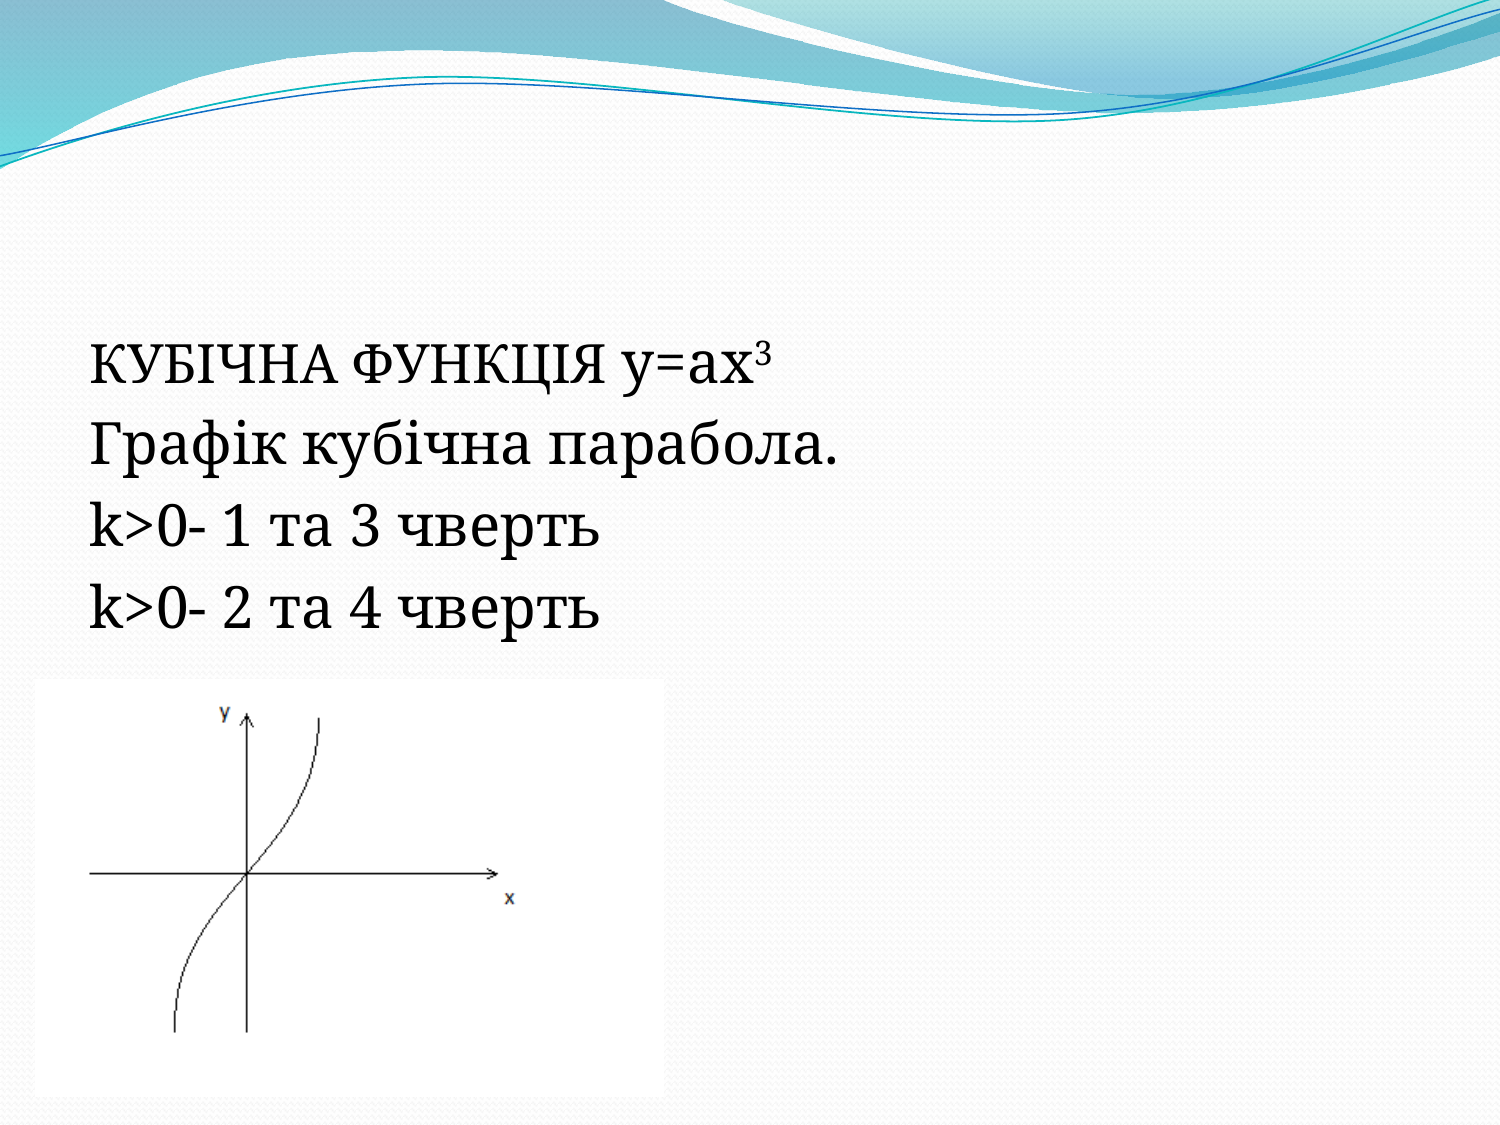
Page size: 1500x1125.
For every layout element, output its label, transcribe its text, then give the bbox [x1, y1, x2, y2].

picture [34, 679, 664, 1097]
list КУБІЧНА ФУНКЦІЯ y=ax3 Графік кубічна парабола. k>0- 1 та 3 чверть k>0- 2 та 4 чверть [75, 317, 1425, 1038]
table_cell 0 [664, 681, 670, 1038]
